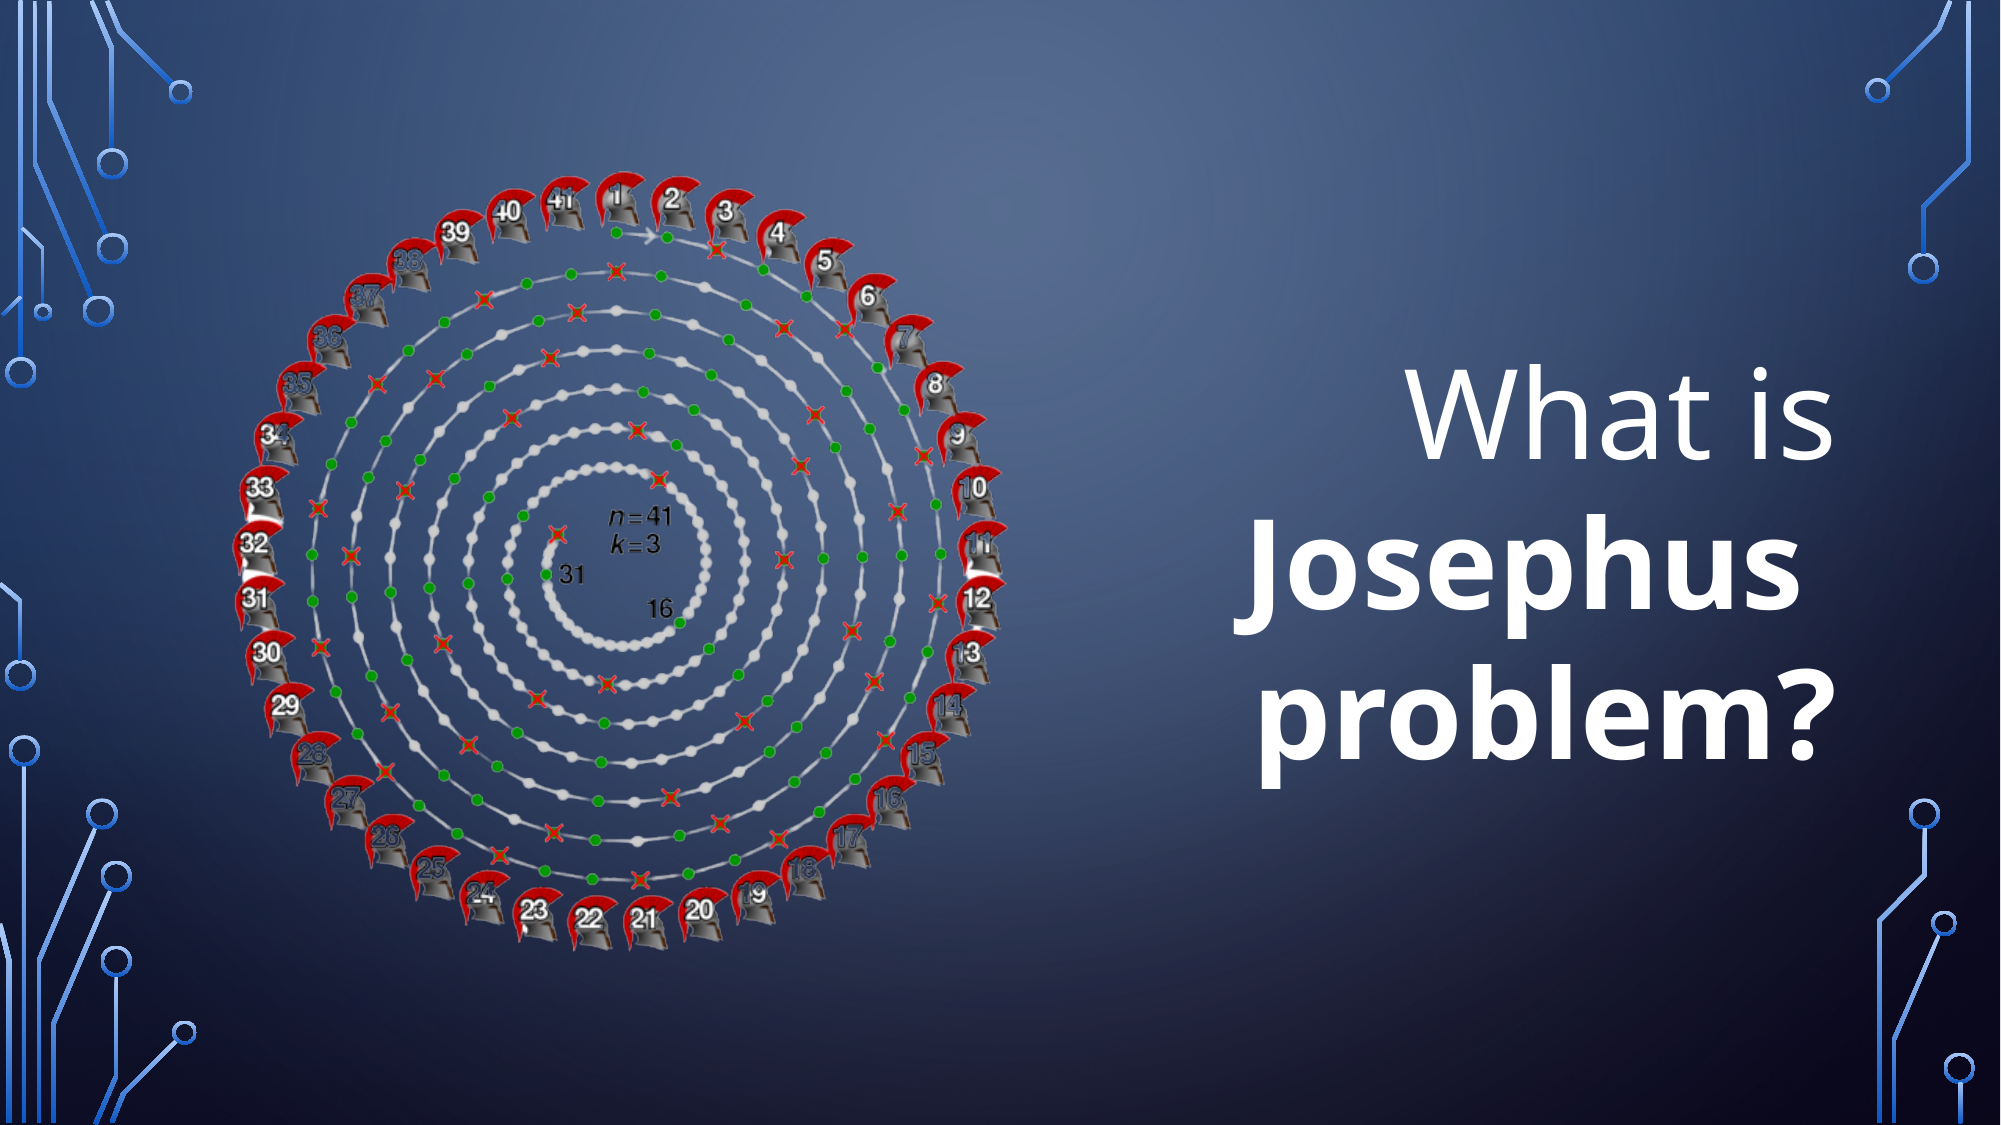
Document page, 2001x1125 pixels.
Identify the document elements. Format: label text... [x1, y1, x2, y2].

picture [230, 171, 1013, 954]
text_box What is Josephus problem? [1013, 327, 1852, 793]
